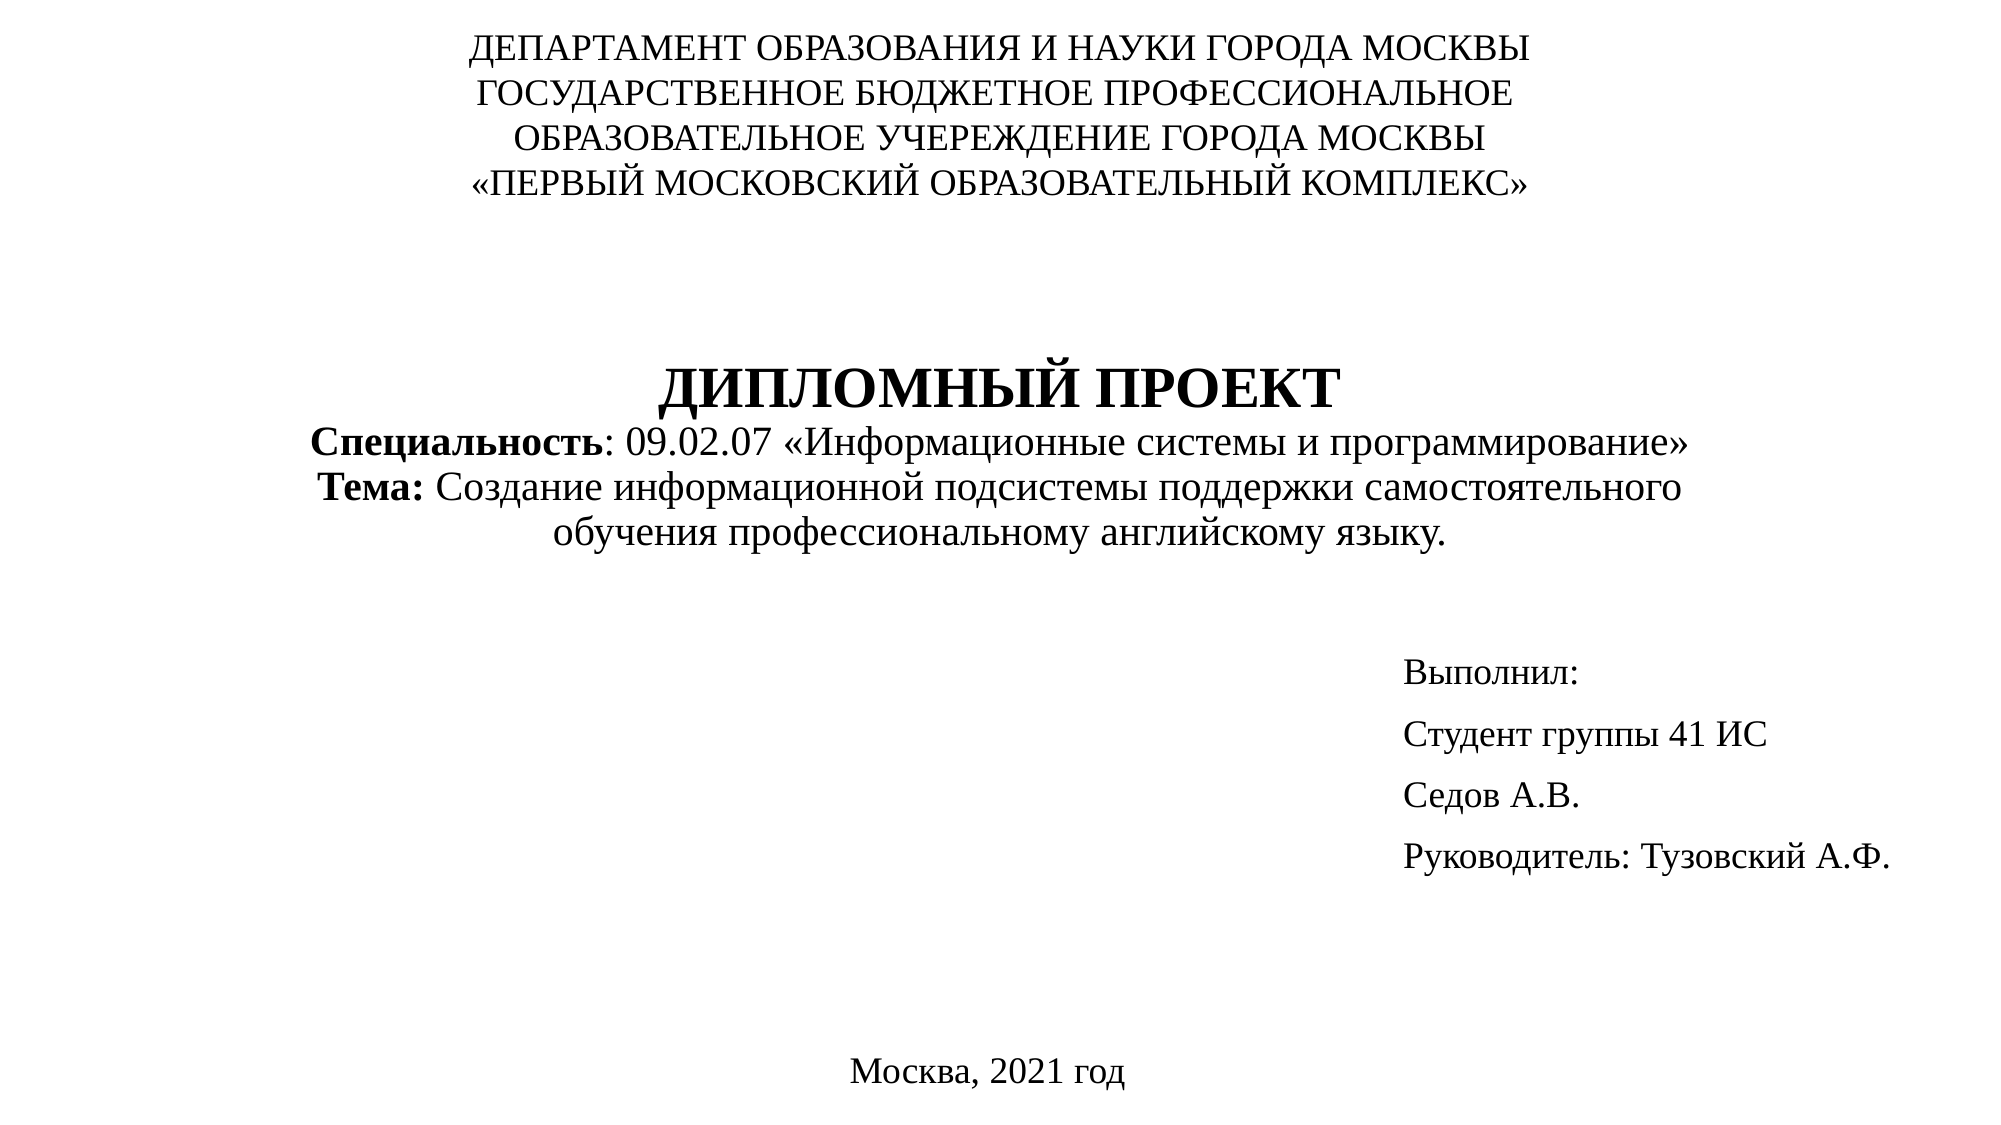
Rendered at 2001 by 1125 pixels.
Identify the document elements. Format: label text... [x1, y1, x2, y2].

text_box Москва, 2021 год [834, 1038, 1166, 1110]
text_box Выполнил: Студент группы 41 ИС Седов А.В. Руководитель: Тузовский А.Ф. [1388, 645, 2000, 973]
text_box ДЕПАРТАМЕНТ ОБРАЗОВАНИЯ И НАУКИ ГОРОДА МОСКВЫ ГОСУДАРСТВЕННОЕ БЮДЖЕТНОЕ ПРОФЕССИОНАЛЬНОЕ ОБРАЗОВАТЕЛЬНОЕ УЧЕРЕЖДЕНИЕ ГОРОДА МОСКВЫ «ПЕРВЫЙ МОСКОВСКИЙ ОБРАЗОВАТЕЛЬНЫЙ КОМПЛЕКС» [367, 15, 1632, 256]
title ДИПЛОМНЫЙ ПРОЕКТ Специальность: 09.02.07 «Информационные системы и программирование» Тема: Создание информационной подсистемы поддержки самостоятельного обучения профессиональному английскому языку. [249, 390, 1750, 563]
